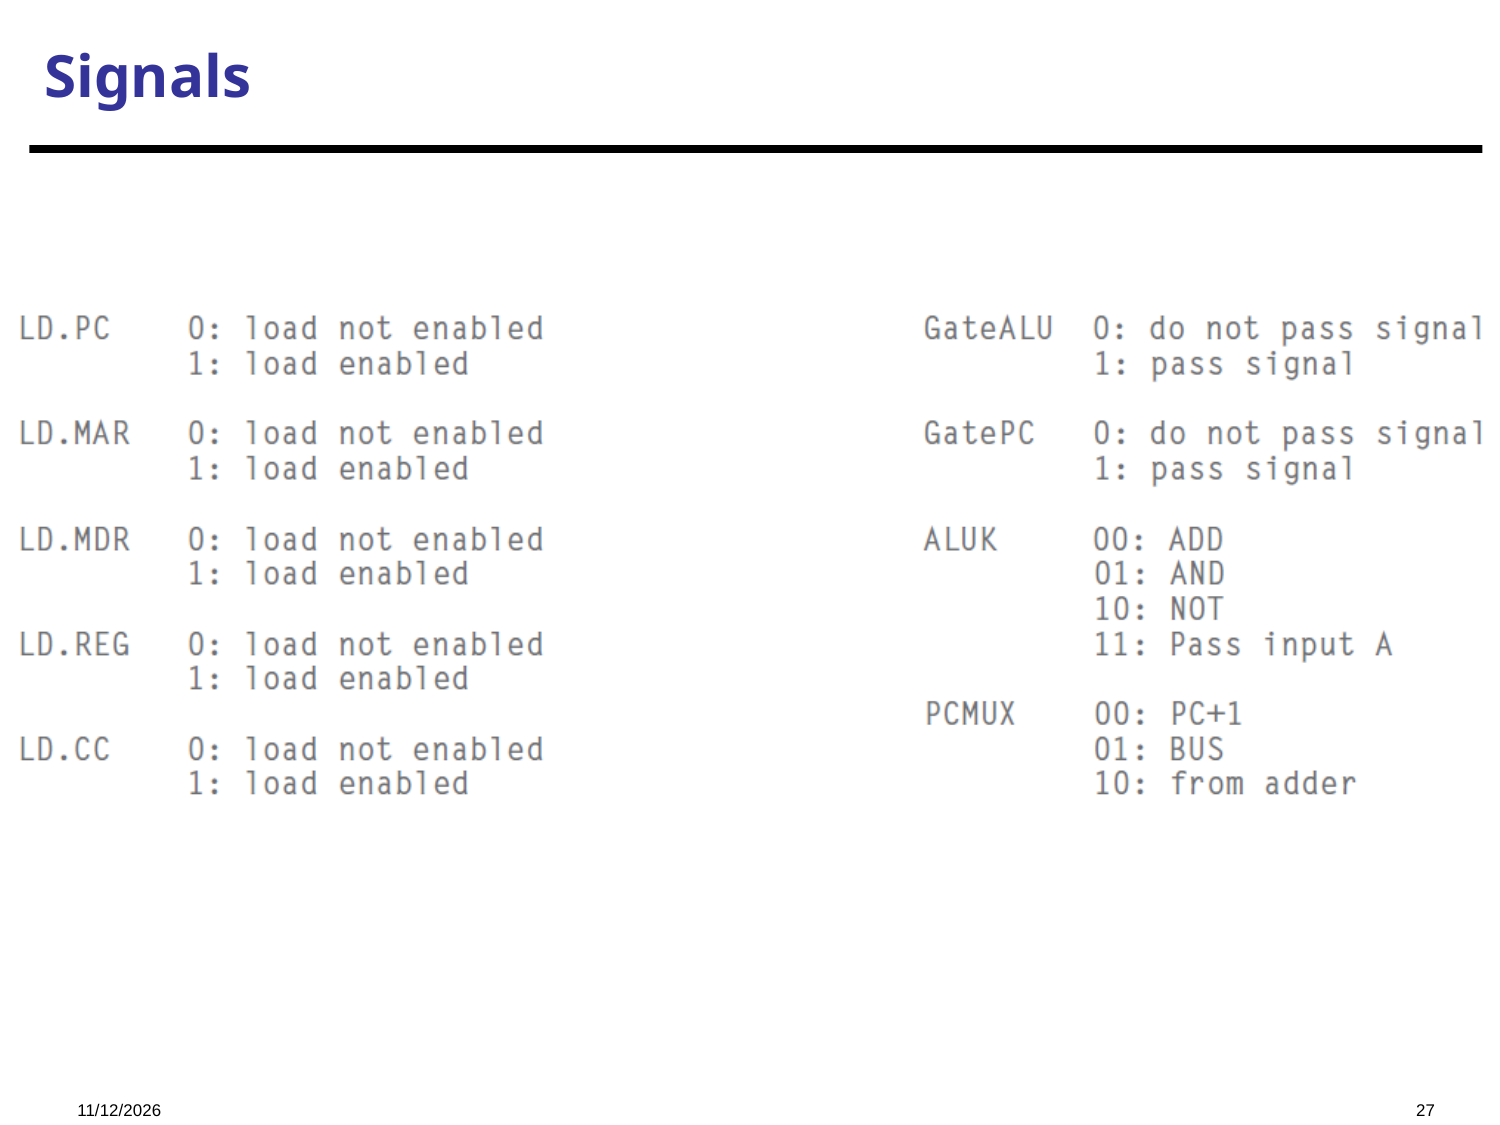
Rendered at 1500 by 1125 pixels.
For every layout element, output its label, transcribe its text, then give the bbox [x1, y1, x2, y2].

picture [0, 300, 1500, 824]
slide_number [62, 1072, 438, 1113]
title Signals [29, 11, 1480, 138]
slide_number 27 [999, 1072, 1451, 1113]
